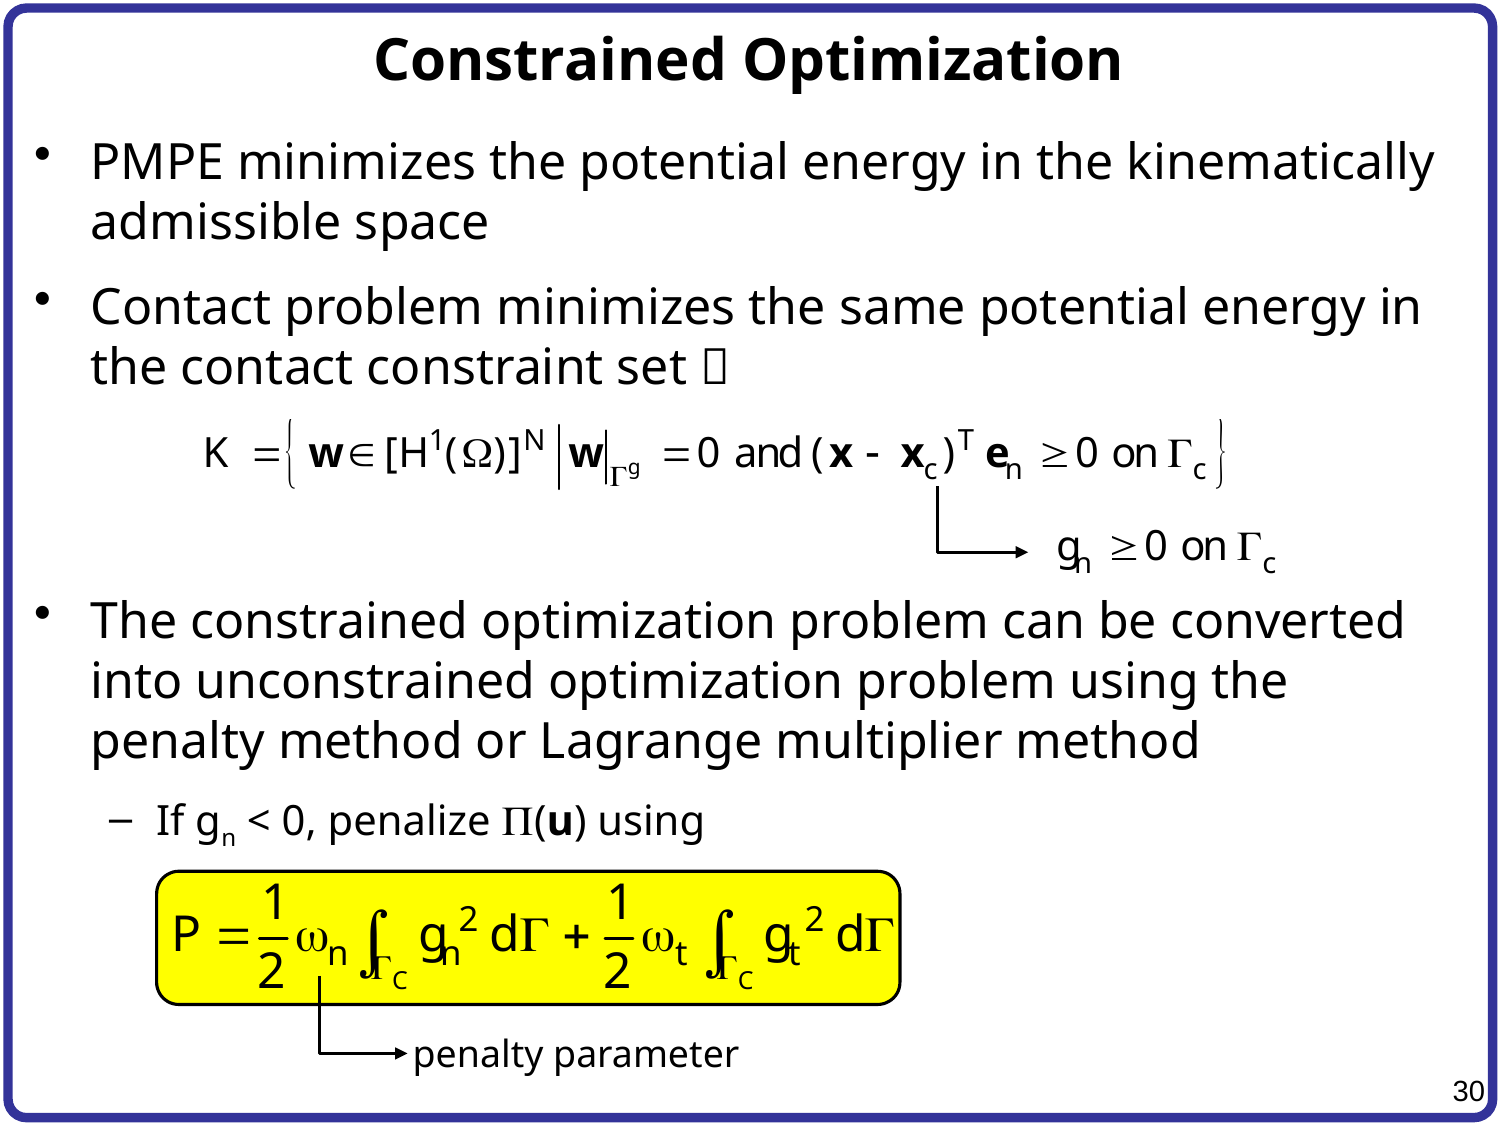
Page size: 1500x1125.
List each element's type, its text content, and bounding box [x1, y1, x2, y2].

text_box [936, 486, 1281, 580]
title Constrained Optimization [6, 7, 1492, 106]
list PMPE minimizes the potential energy in the kinematically admissible space Contact problem minimizes the same potential energy in the contact constraint set  The constrained optimization problem can be converted into unconstrained optimization problem using the penalty method or Lagrange multiplier method If gn < 0, penalize P(u) using [18, 121, 1481, 1086]
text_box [198, 419, 1237, 495]
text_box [169, 870, 899, 995]
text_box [319, 1003, 754, 1084]
text_box [156, 877, 314, 1005]
